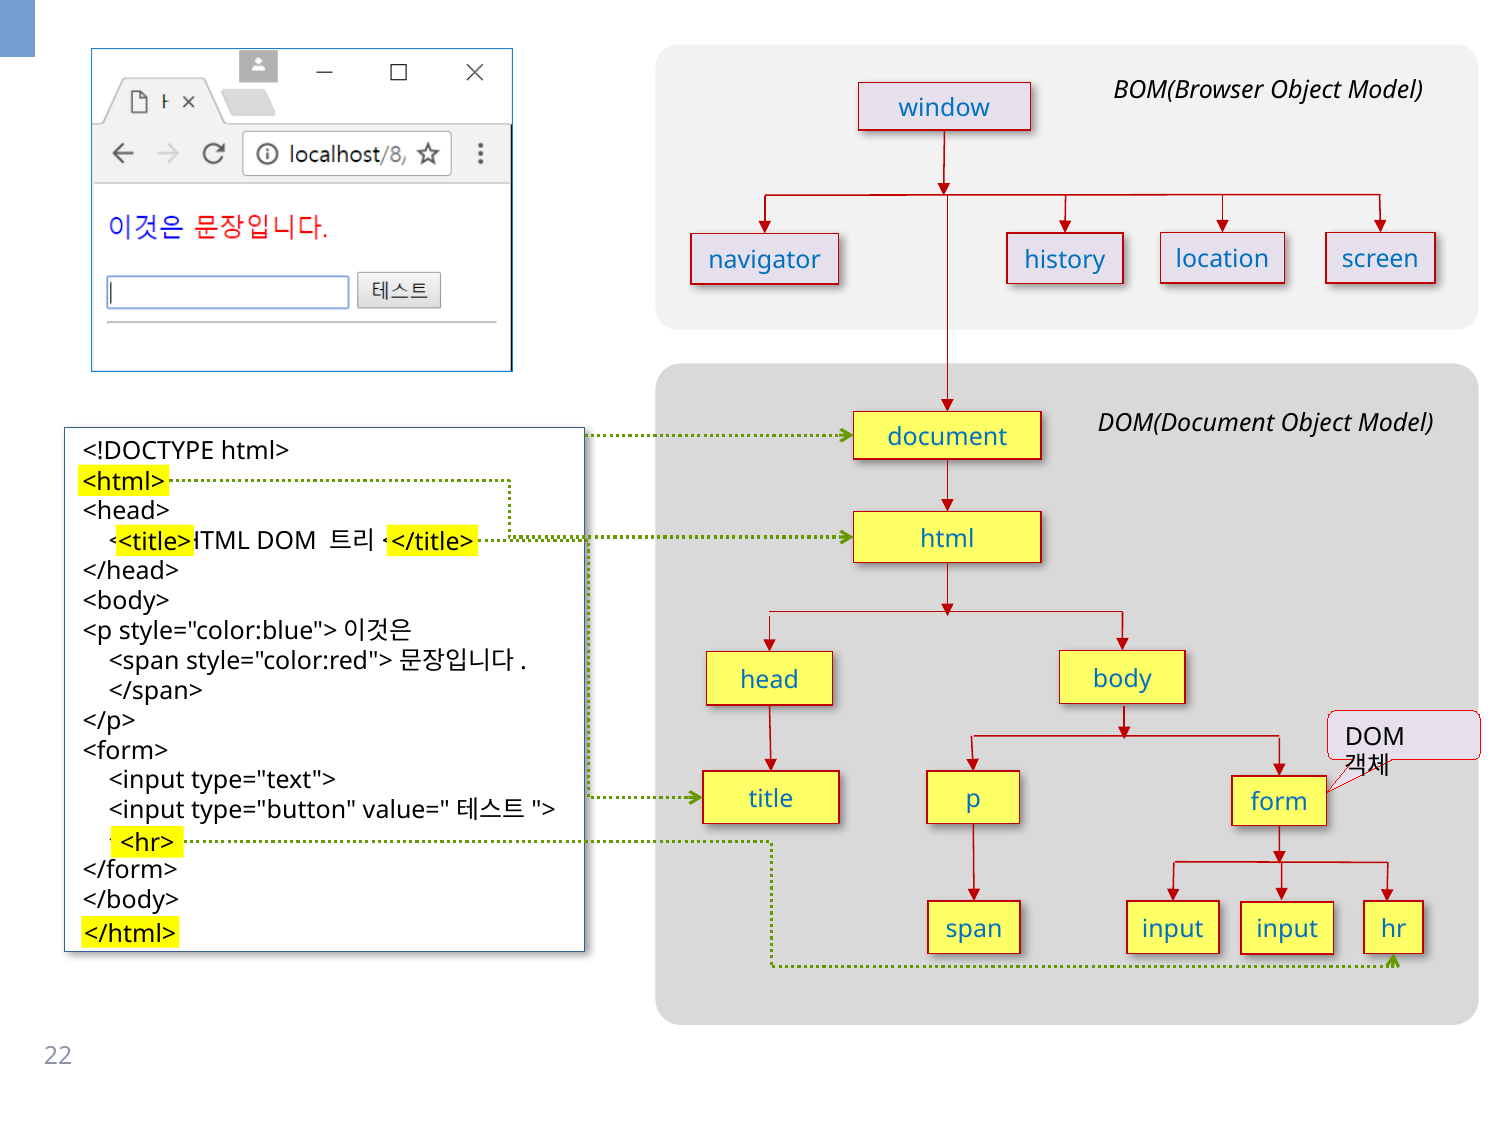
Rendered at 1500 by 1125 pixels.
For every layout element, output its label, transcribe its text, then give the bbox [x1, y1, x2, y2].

picture [90, 48, 513, 372]
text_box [64, 44, 1482, 1026]
slide_number 22 [0, 1025, 88, 1088]
